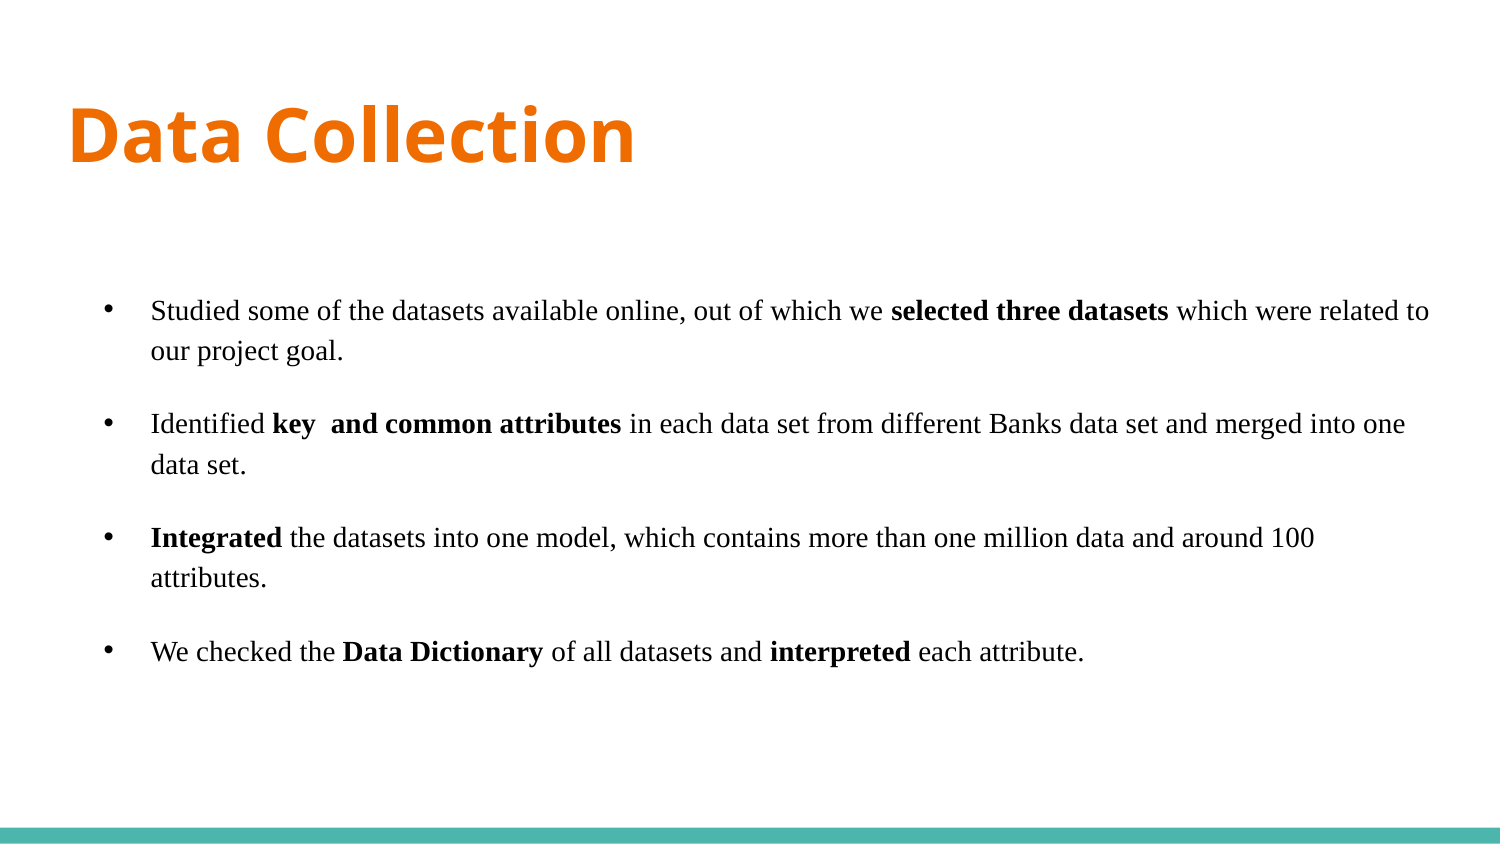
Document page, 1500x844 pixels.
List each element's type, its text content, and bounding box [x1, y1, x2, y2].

list Studied some of the datasets available online, out of which we selected three datasets which were related to our project goal. Identified key and common attributes in each data set from different Banks data set and merged into one data set. Integrated the datasets into one model, which contains more than one million data and around 100 attributes. We checked the Data Dictionary of all datasets and interpreted each attribute. [51, 207, 1449, 750]
title Data Collection [51, 72, 1449, 189]
